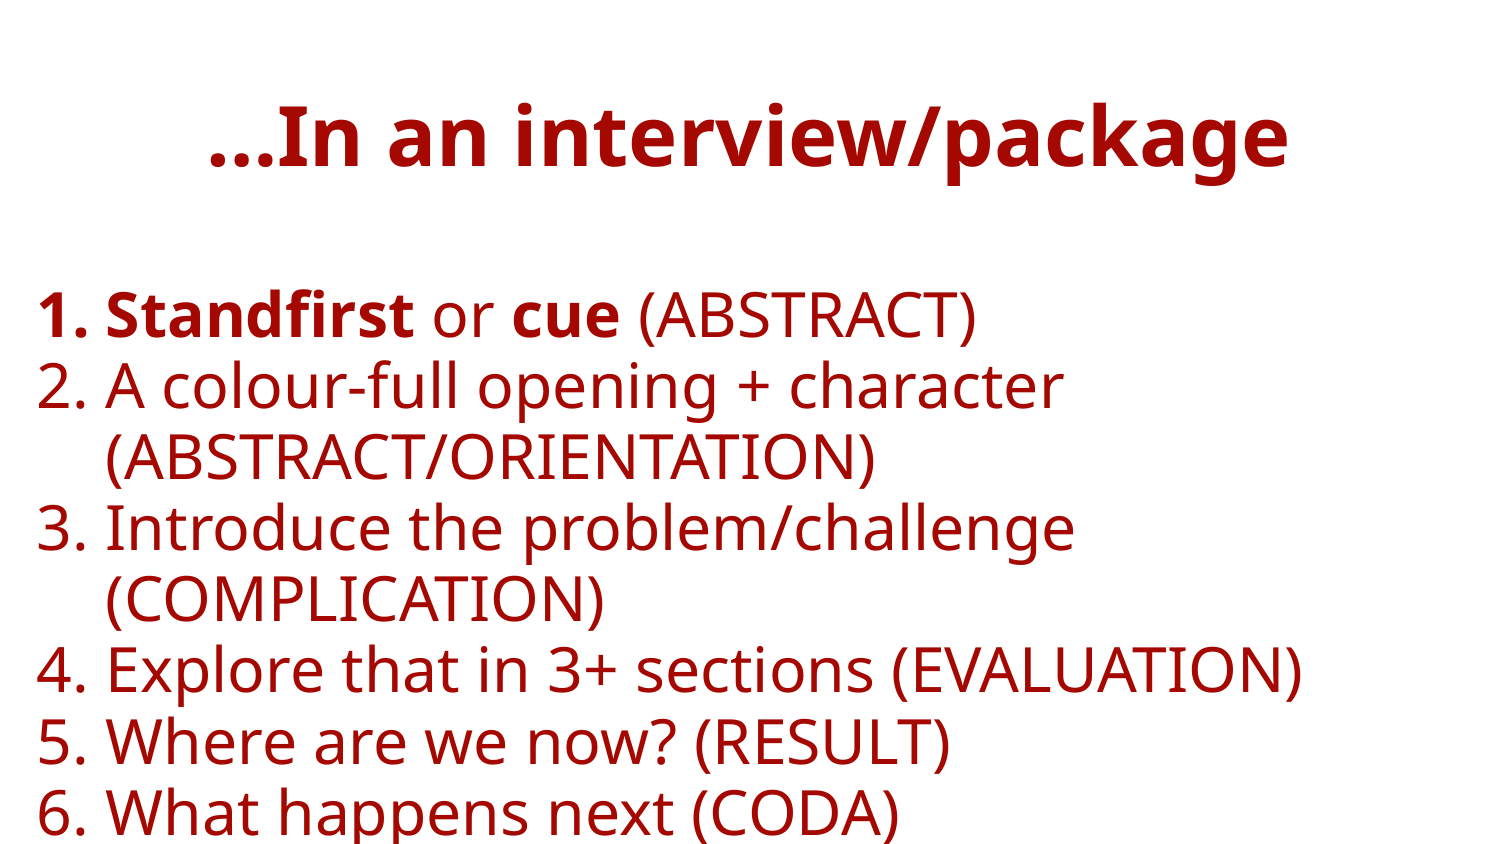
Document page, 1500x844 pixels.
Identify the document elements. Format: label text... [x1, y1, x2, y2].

text_box …In an interview/package Standfirst or cue (ABSTRACT) A colour-full opening + character (ABSTRACT/ORIENTATION) Introduce the problem/challenge (COMPLICATION) Explore that in 3+ sections (EVALUATION) Where are we now? (RESULT) What happens next (CODA) [30, 90, 1468, 803]
